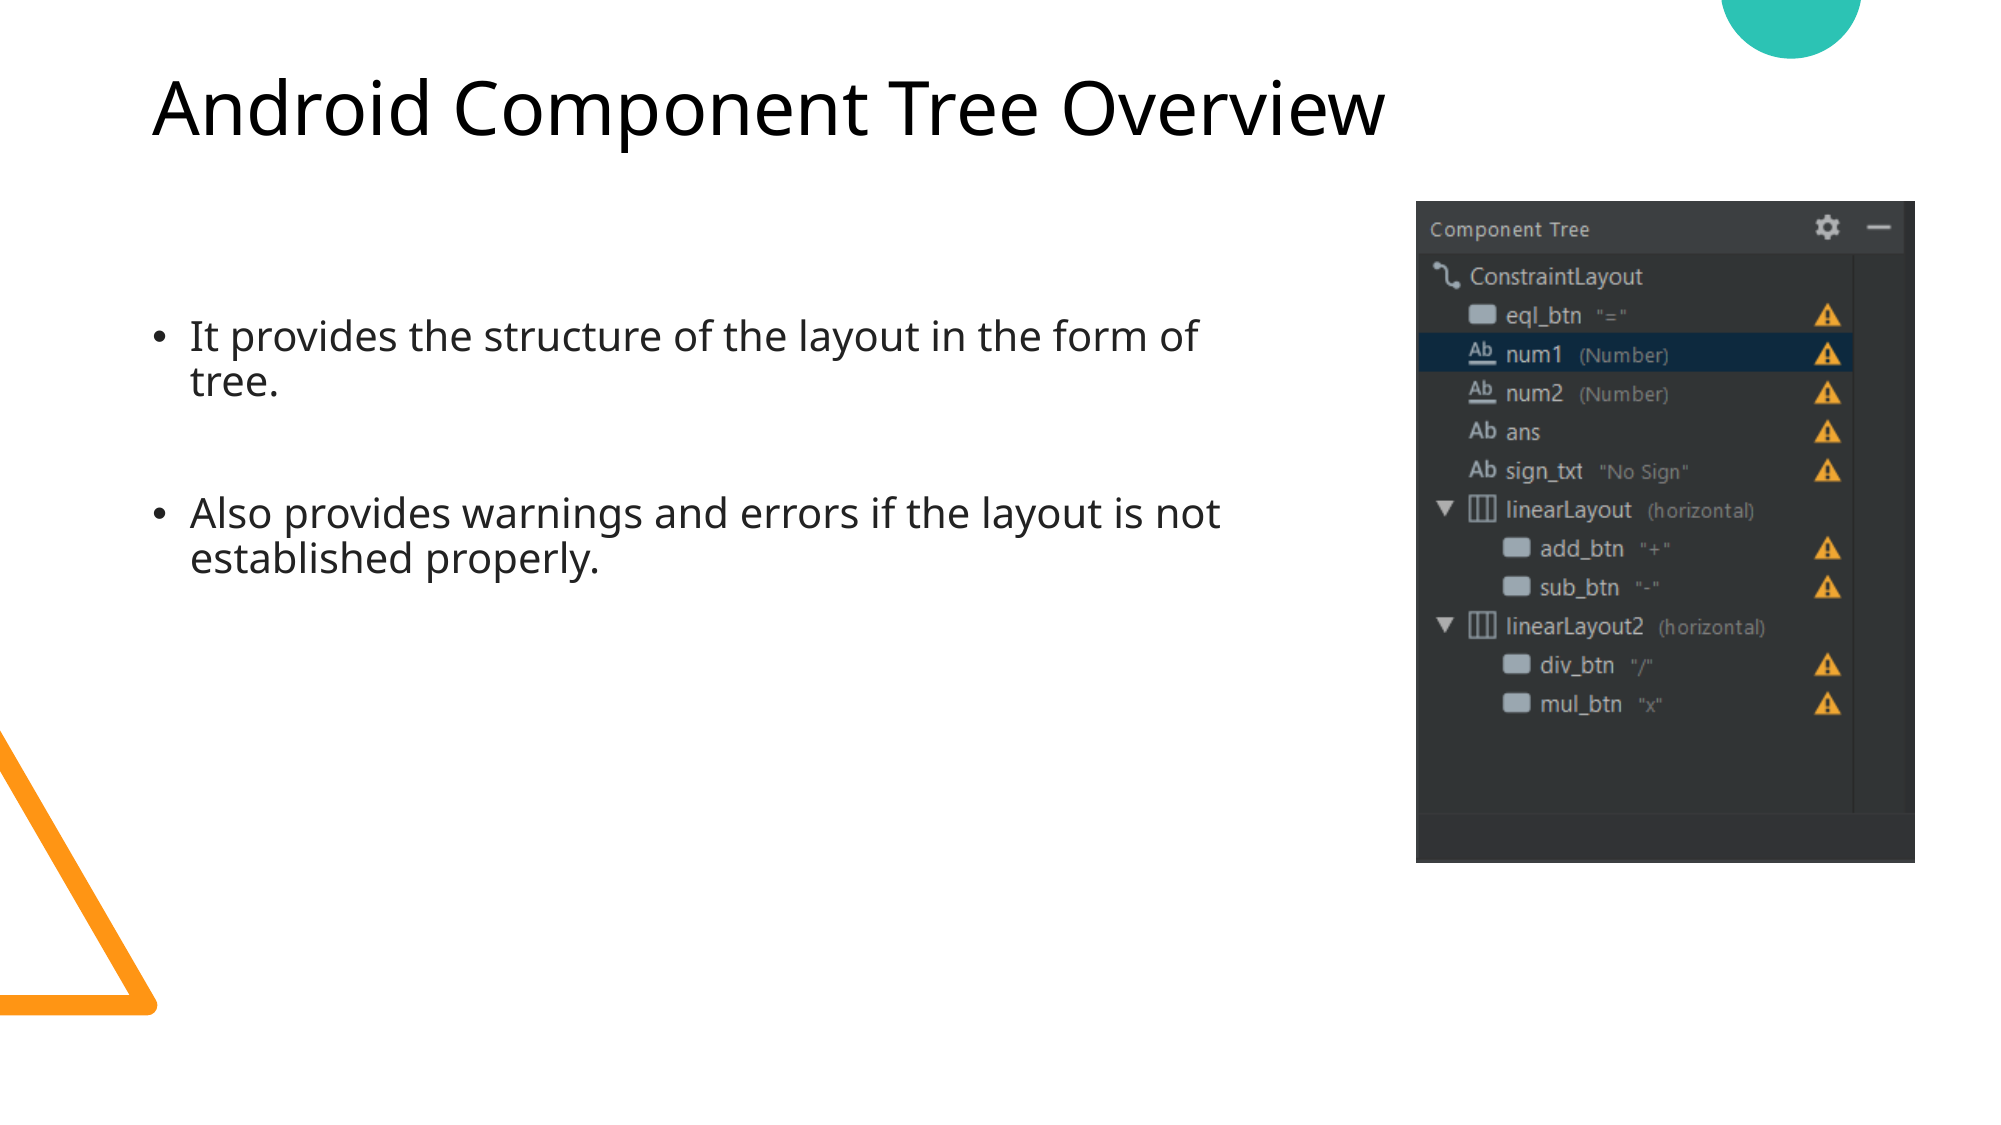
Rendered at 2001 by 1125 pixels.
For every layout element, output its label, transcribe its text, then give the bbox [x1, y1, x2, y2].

title Android Component Tree Overview [137, 59, 1863, 163]
picture [1416, 201, 1915, 863]
list It provides the structure of the layout in the form of tree. Also provides warnings and errors if the layout is not established properly. [137, 237, 1270, 634]
